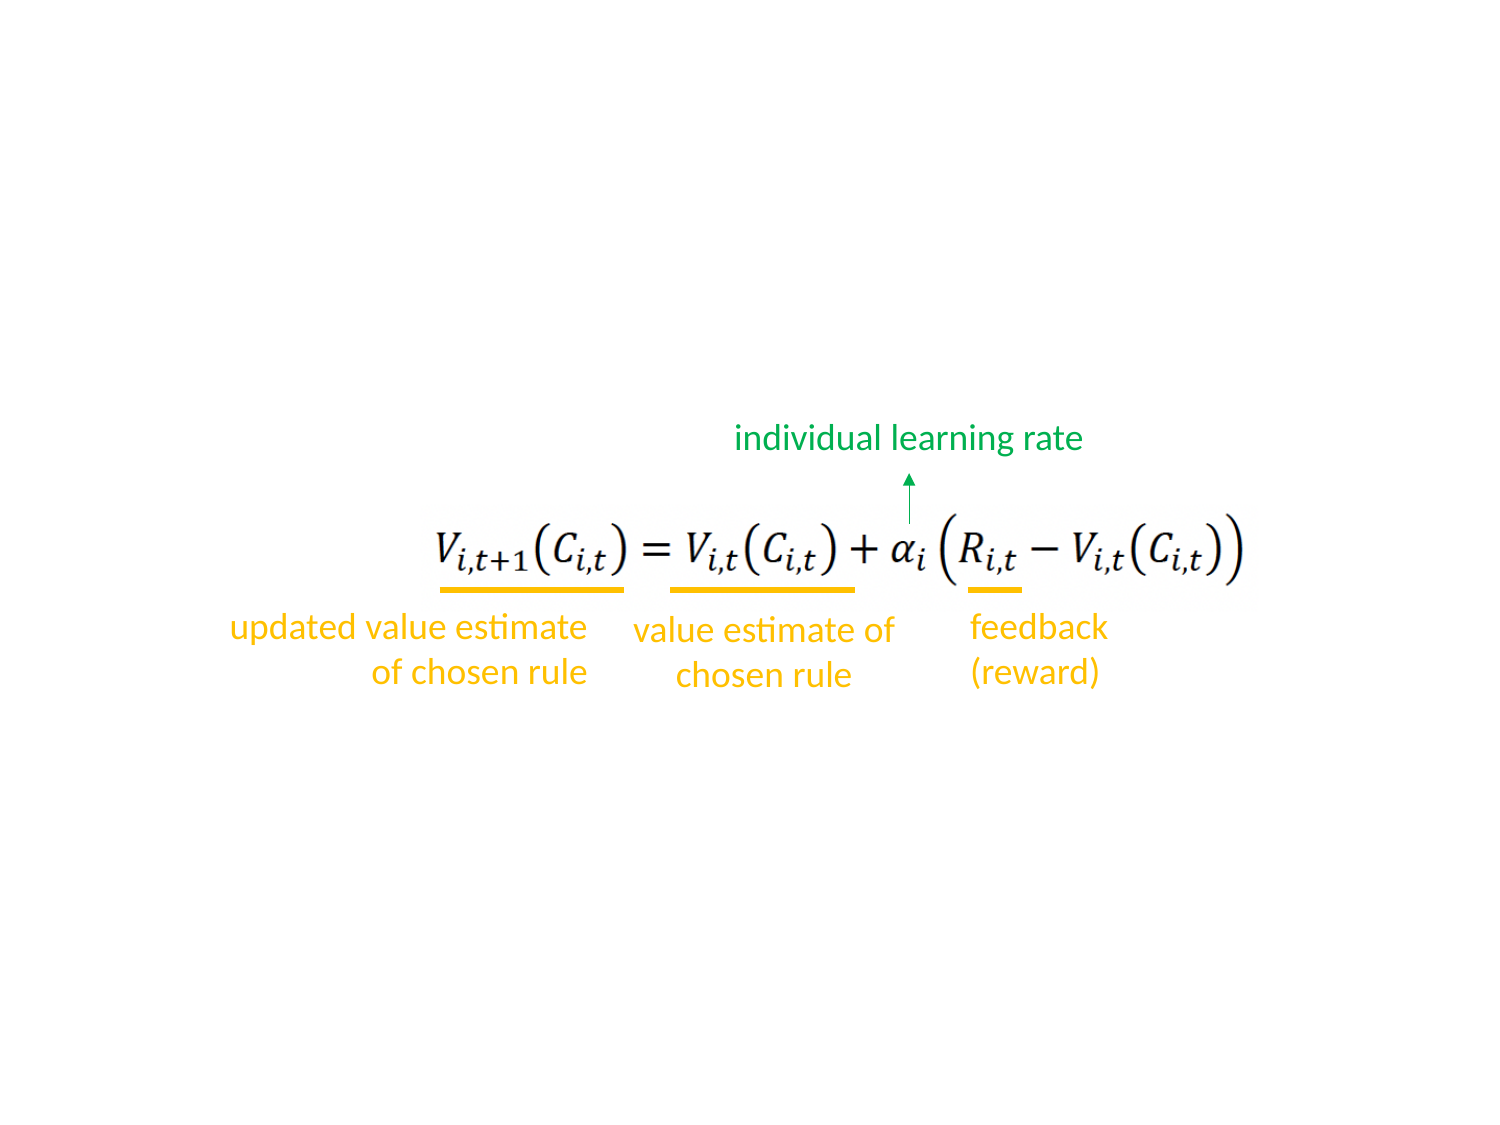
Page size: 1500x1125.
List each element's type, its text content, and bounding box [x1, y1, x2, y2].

text_box updated value estimate of chosen rule [199, 595, 603, 700]
text_box feedback (reward) [955, 612, 1127, 700]
text_box individual learning rate [719, 405, 1099, 465]
picture [420, 504, 1259, 612]
text_box value estimate of chosen rule [609, 612, 920, 703]
